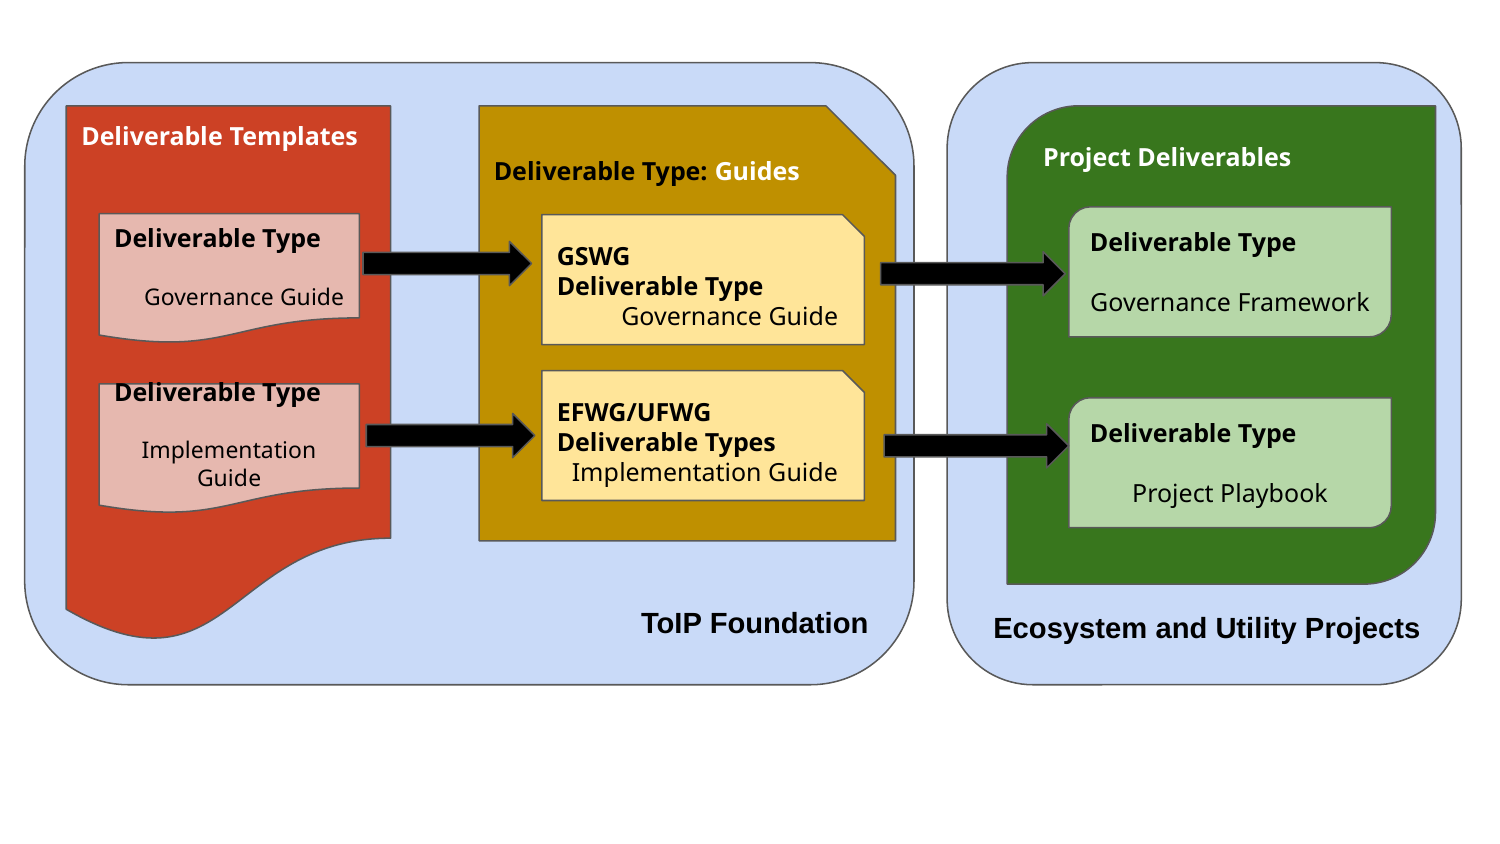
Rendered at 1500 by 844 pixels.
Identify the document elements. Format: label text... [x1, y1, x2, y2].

text_box [884, 423, 1069, 468]
text_box Deliverable Type Governance Guide [99, 213, 360, 342]
text_box [366, 413, 535, 458]
text_box [880, 251, 1066, 296]
text_box Deliverable Type: Guides [479, 105, 896, 541]
text_box GSWG Deliverable Type Governance Guide [541, 214, 865, 345]
text_box Deliverable Type Implementation Guide [99, 383, 360, 513]
text_box EFWG/UFWG Deliverable Types Implementation Guide [541, 370, 865, 501]
text_box Deliverable Type Project Playbook [1068, 397, 1392, 528]
text_box ToIP Foundation [24, 62, 914, 685]
text_box Deliverable Type Governance Framework [1068, 206, 1392, 337]
text_box Project Deliverables [1007, 105, 1436, 585]
text_box [363, 241, 532, 286]
text_box Deliverable Templates [66, 105, 391, 639]
text_box Ecosystem and Utility Projects [947, 62, 1462, 685]
